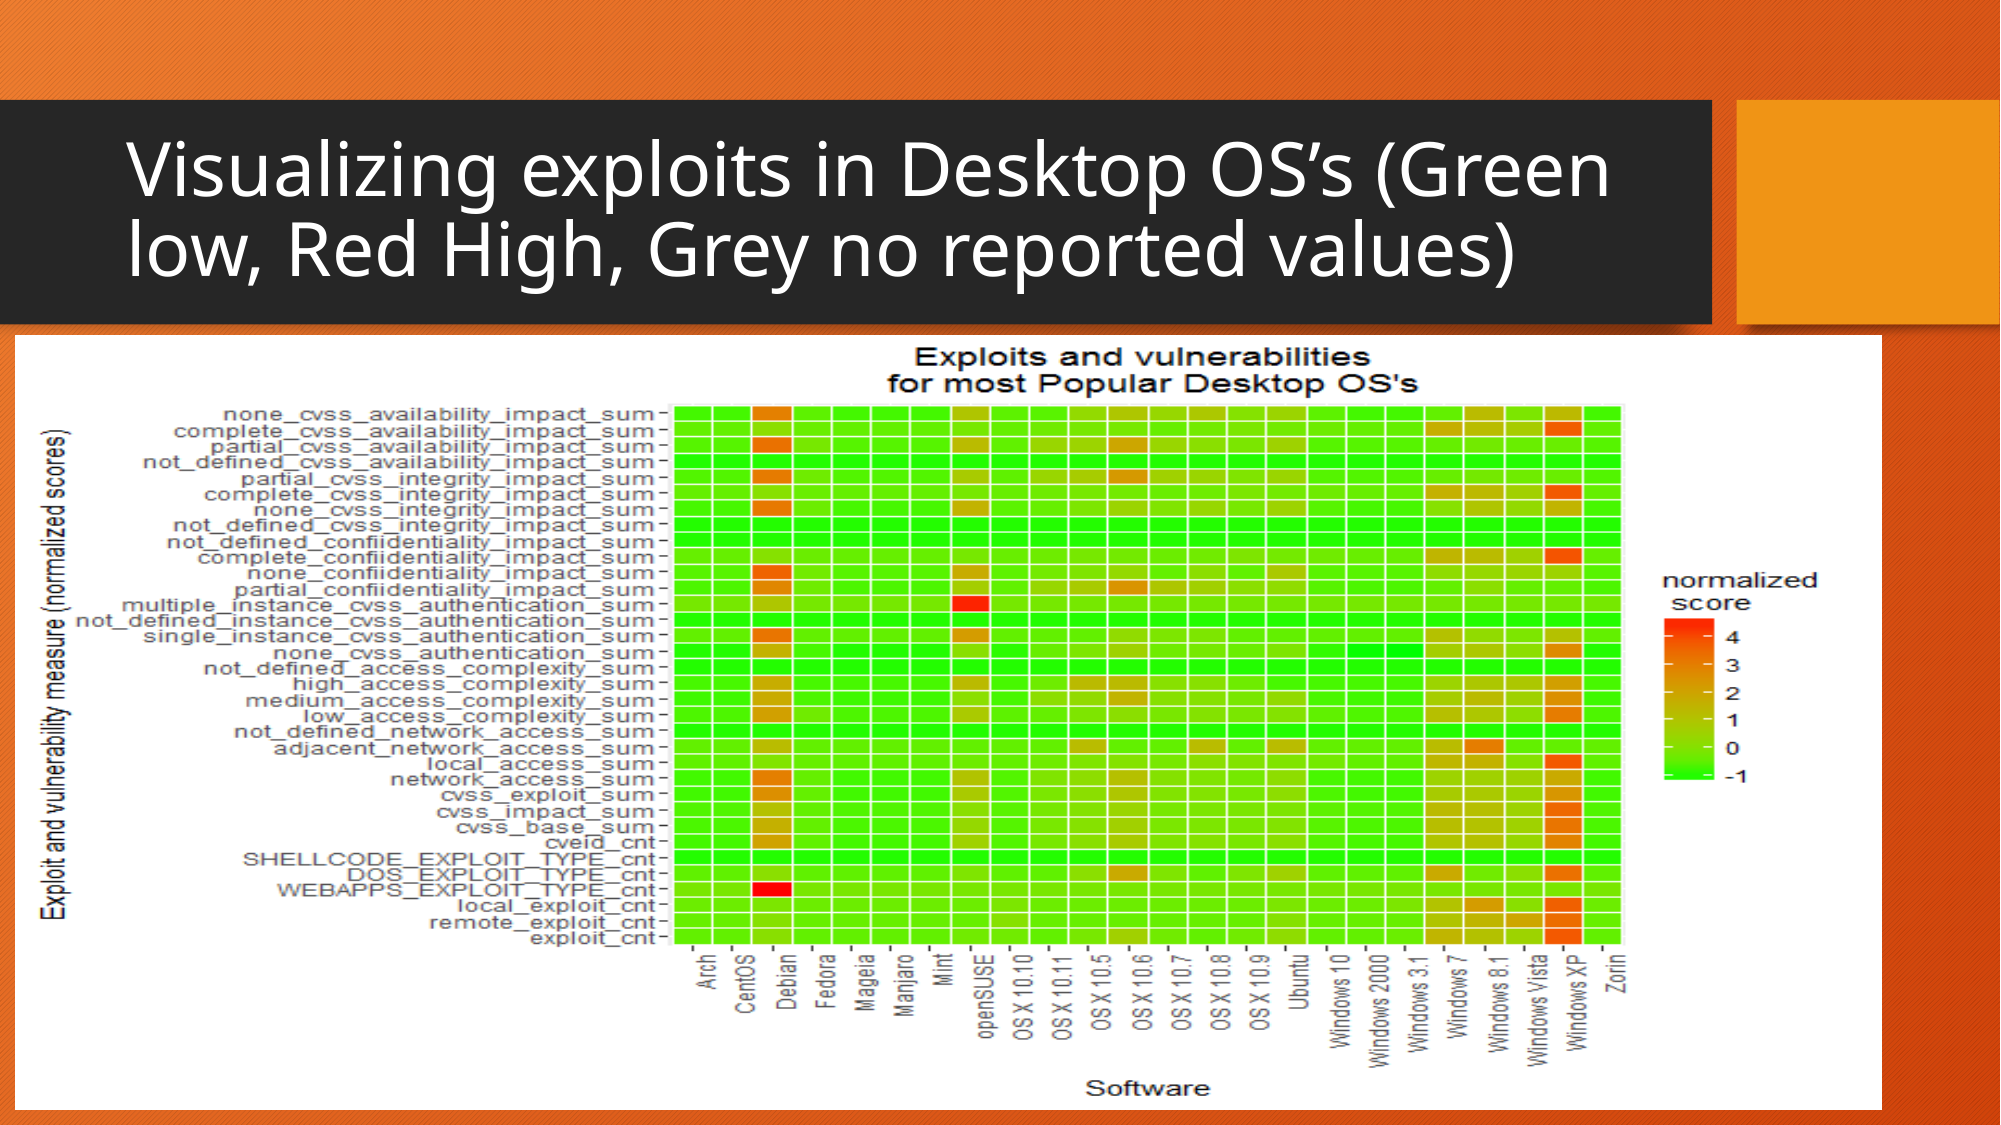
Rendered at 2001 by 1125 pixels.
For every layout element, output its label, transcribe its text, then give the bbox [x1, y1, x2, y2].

title Visualizing exploits in Desktop OS’s (Green low, Red High, Grey no reported values) [111, 123, 1689, 301]
picture [0, 325, 2000, 1110]
